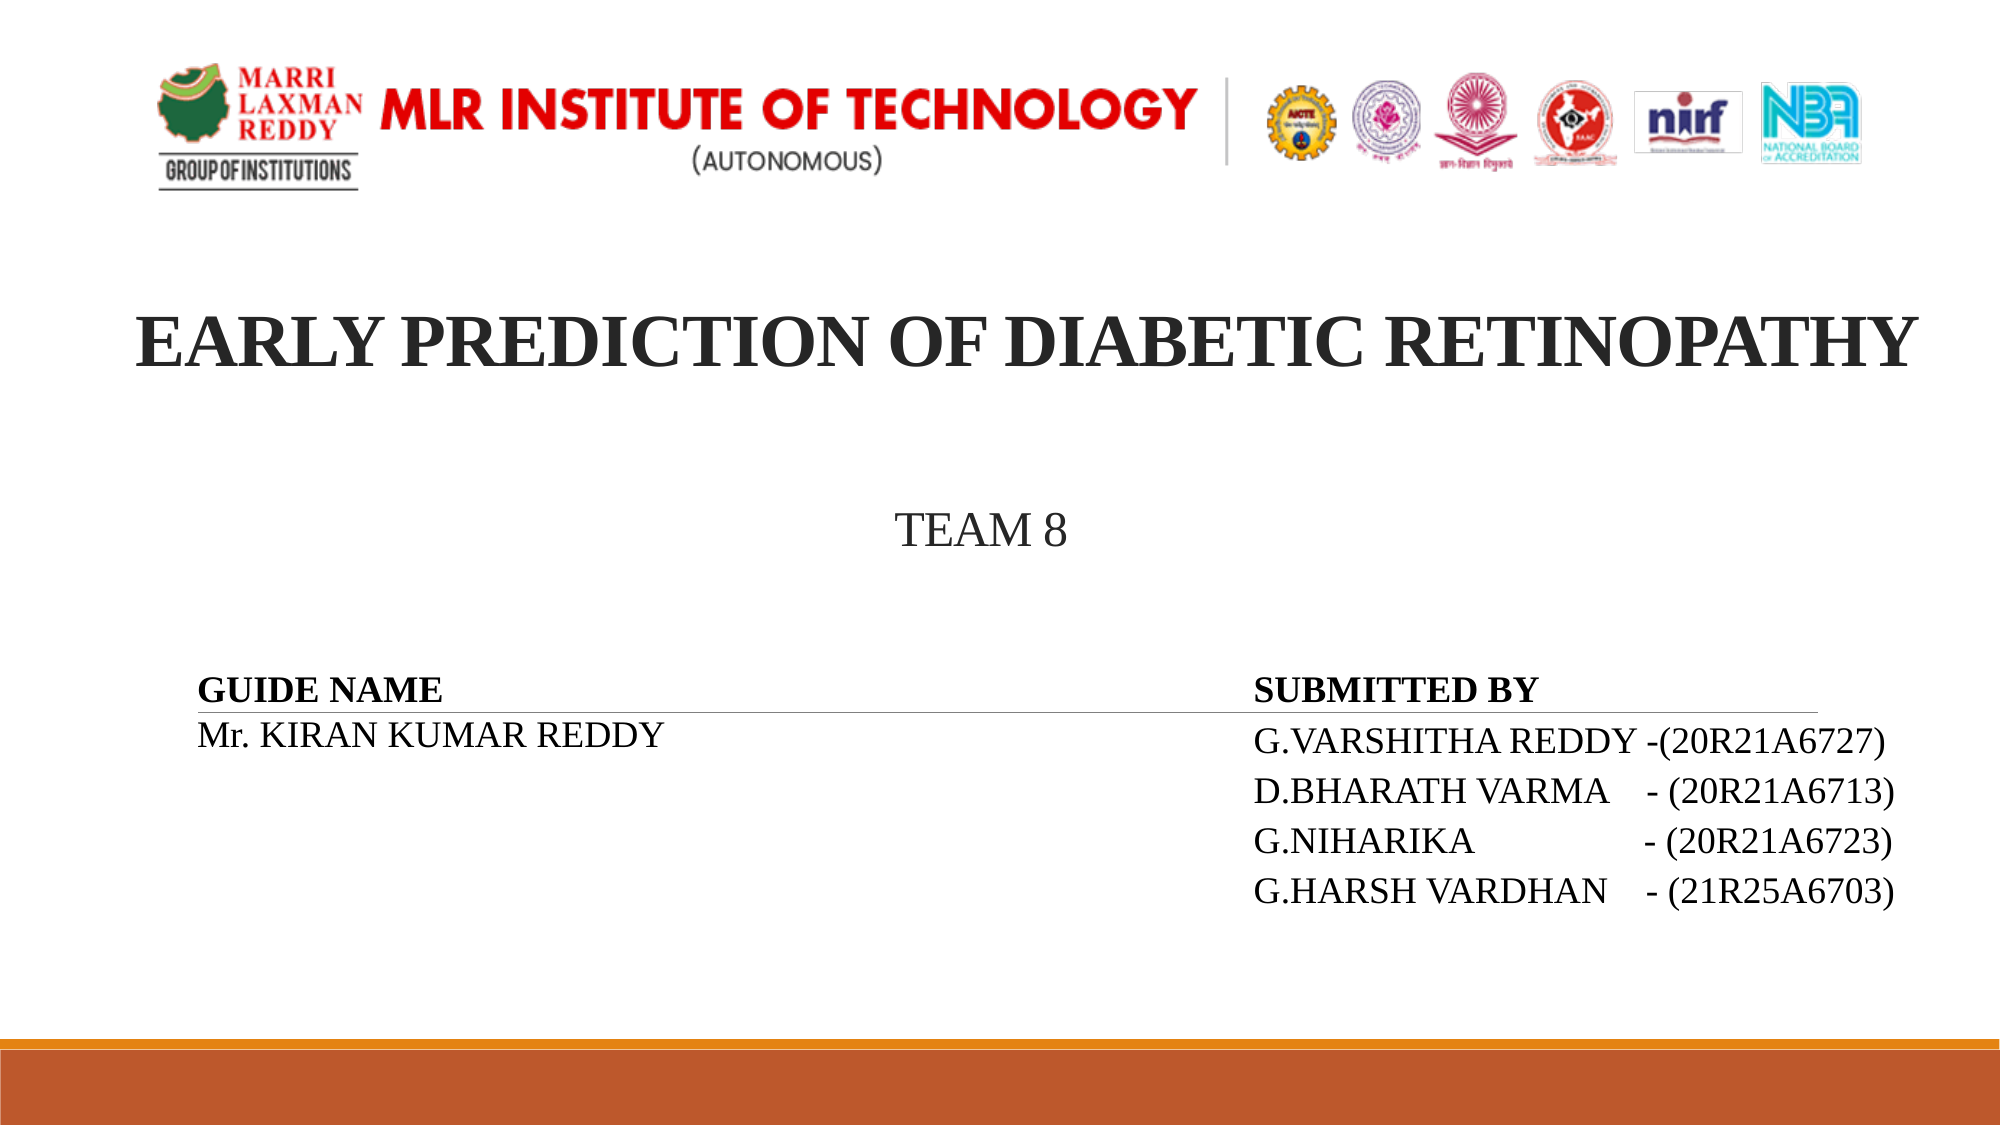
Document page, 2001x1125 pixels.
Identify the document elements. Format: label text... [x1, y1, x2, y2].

picture [133, 44, 1896, 198]
subtitle SUBMITTED BY G.VARSHITHA REDDY -(20R21A6727) D.BHARATH varma - (20R21A6713) G.NIHARIKA - (20R21A6723) G.HARSH VARDHAN - (21R25A6703) [1238, 657, 2000, 927]
text_box GUIDE NAME Mr. KIRAN KUMAR REDDY [182, 657, 1563, 763]
title EARLY PREDICTION OF DIABETIC RETINOPATHY TEAM 8 [57, 274, 2000, 749]
